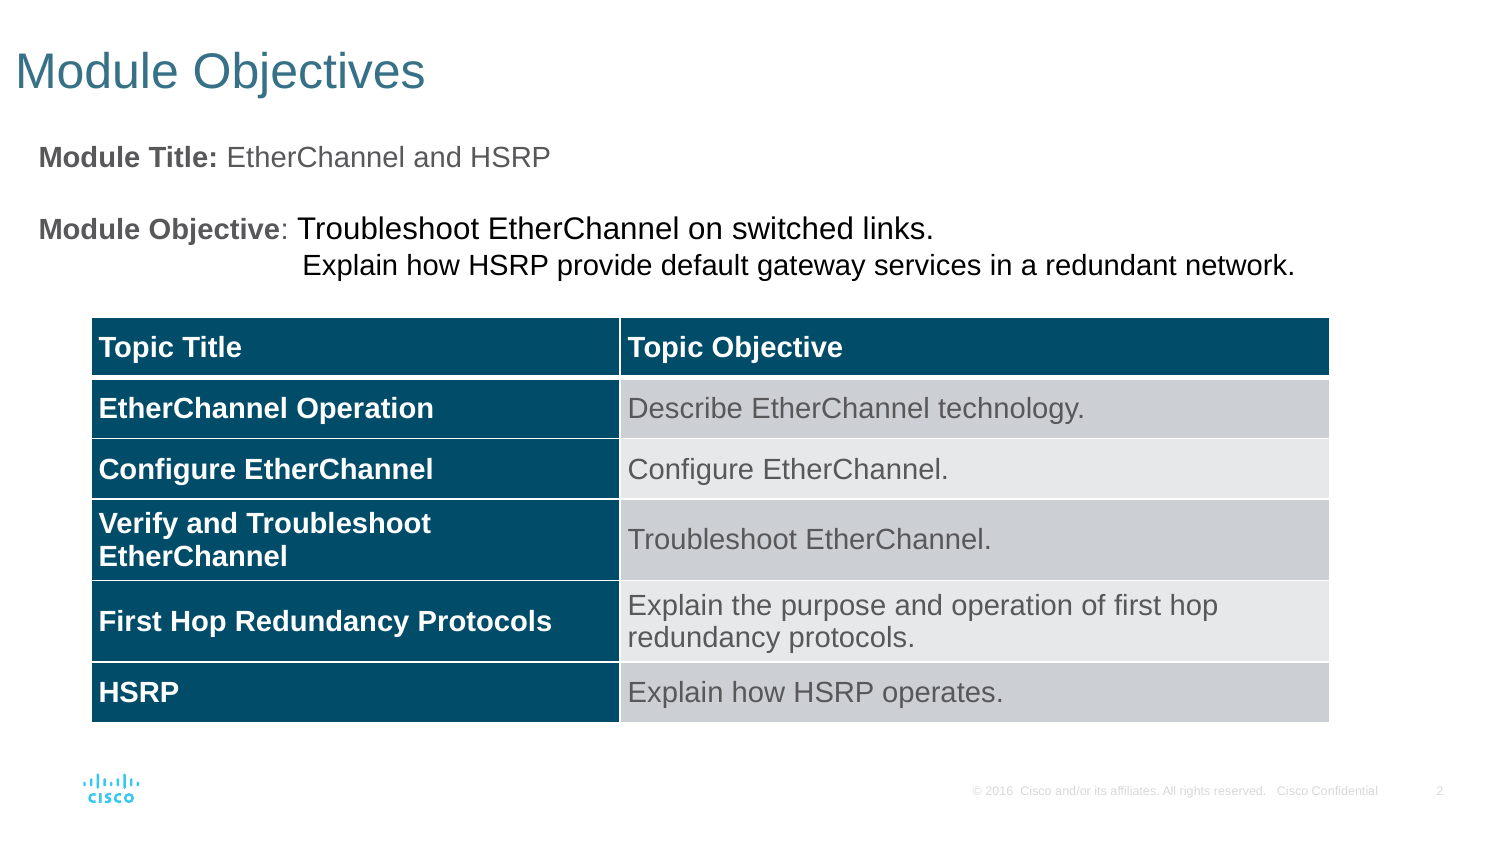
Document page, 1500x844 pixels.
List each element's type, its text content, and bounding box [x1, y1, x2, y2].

title Module Objectives [0, 6, 1500, 131]
table_cell Describe EtherChannel technology. [621, 380, 1329, 438]
table_header Topic Title [92, 318, 619, 375]
table_cell Verify and Troubleshoot EtherChannel [92, 500, 619, 580]
table_cell Explain how HSRP operates. [621, 663, 1329, 722]
table_cell HSRP [92, 663, 619, 722]
table_header Topic Objective [621, 318, 1329, 375]
table_cell EtherChannel Operation [92, 380, 619, 438]
list Module Title: EtherChannel and HSRP Module Objective: Troubleshoot EtherChannel on switched links. Explain how HSRP provide default gateway services in a redundant network. [23, 131, 1476, 317]
table_cell Configure EtherChannel. [621, 439, 1329, 498]
table_cell Configure EtherChannel [92, 439, 619, 498]
table_cell Explain the purpose and operation of first hop redundancy protocols. [621, 581, 1329, 661]
table_cell First Hop Redundancy Protocols [92, 581, 619, 661]
table_cell Troubleshoot EtherChannel. [621, 500, 1329, 580]
